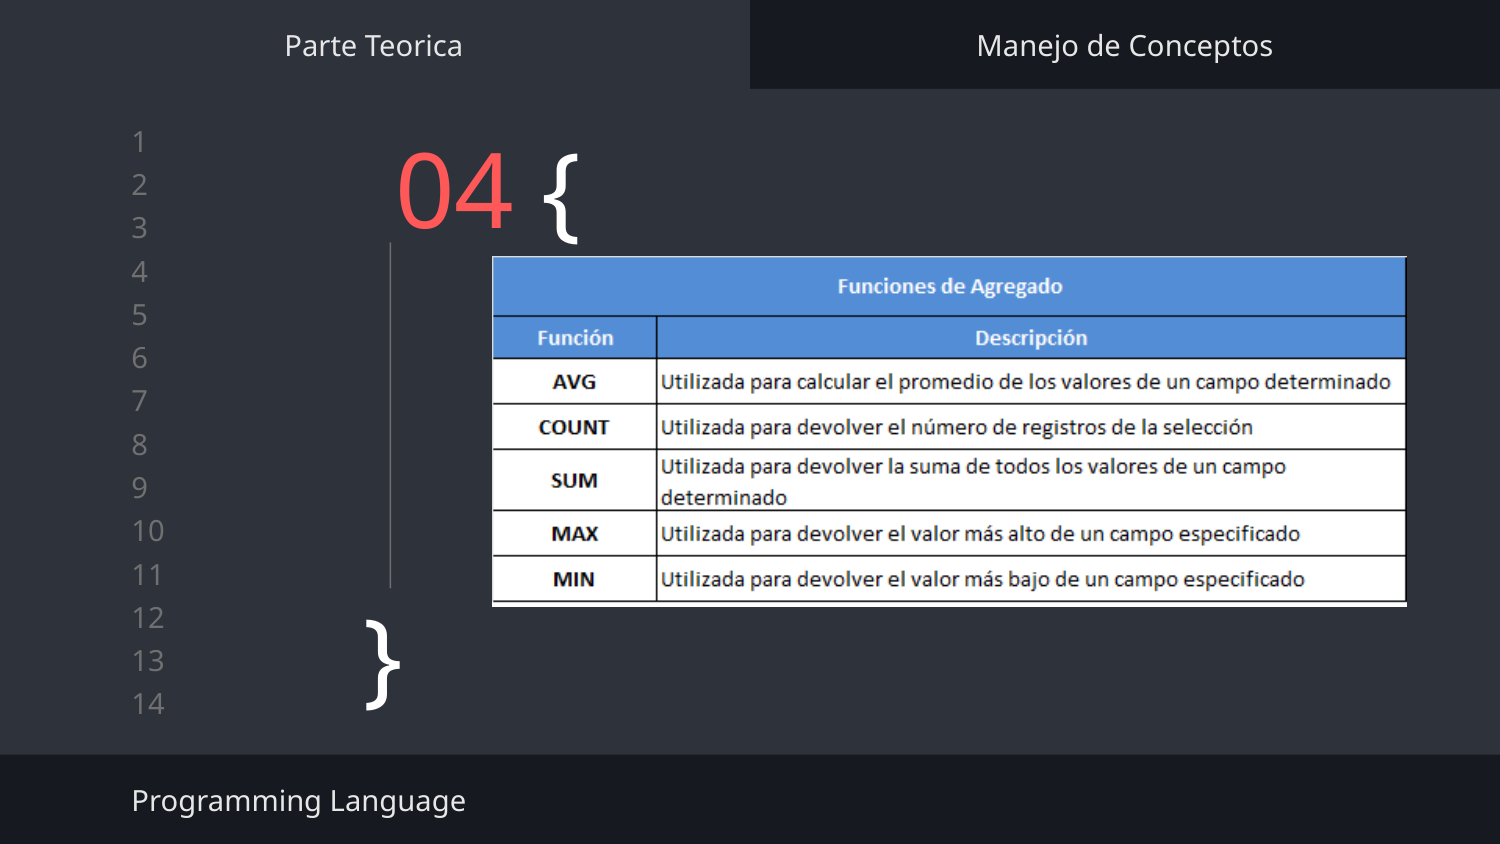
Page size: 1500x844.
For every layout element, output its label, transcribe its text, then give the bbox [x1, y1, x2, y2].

text_box } [348, 588, 432, 717]
subtitle Manejo de Conceptos [750, 15, 1500, 74]
picture [492, 256, 1408, 607]
subtitle Parte Teorica [0, 15, 749, 74]
subtitle Programming Language [116, 770, 915, 829]
title 04 { [337, 96, 640, 278]
